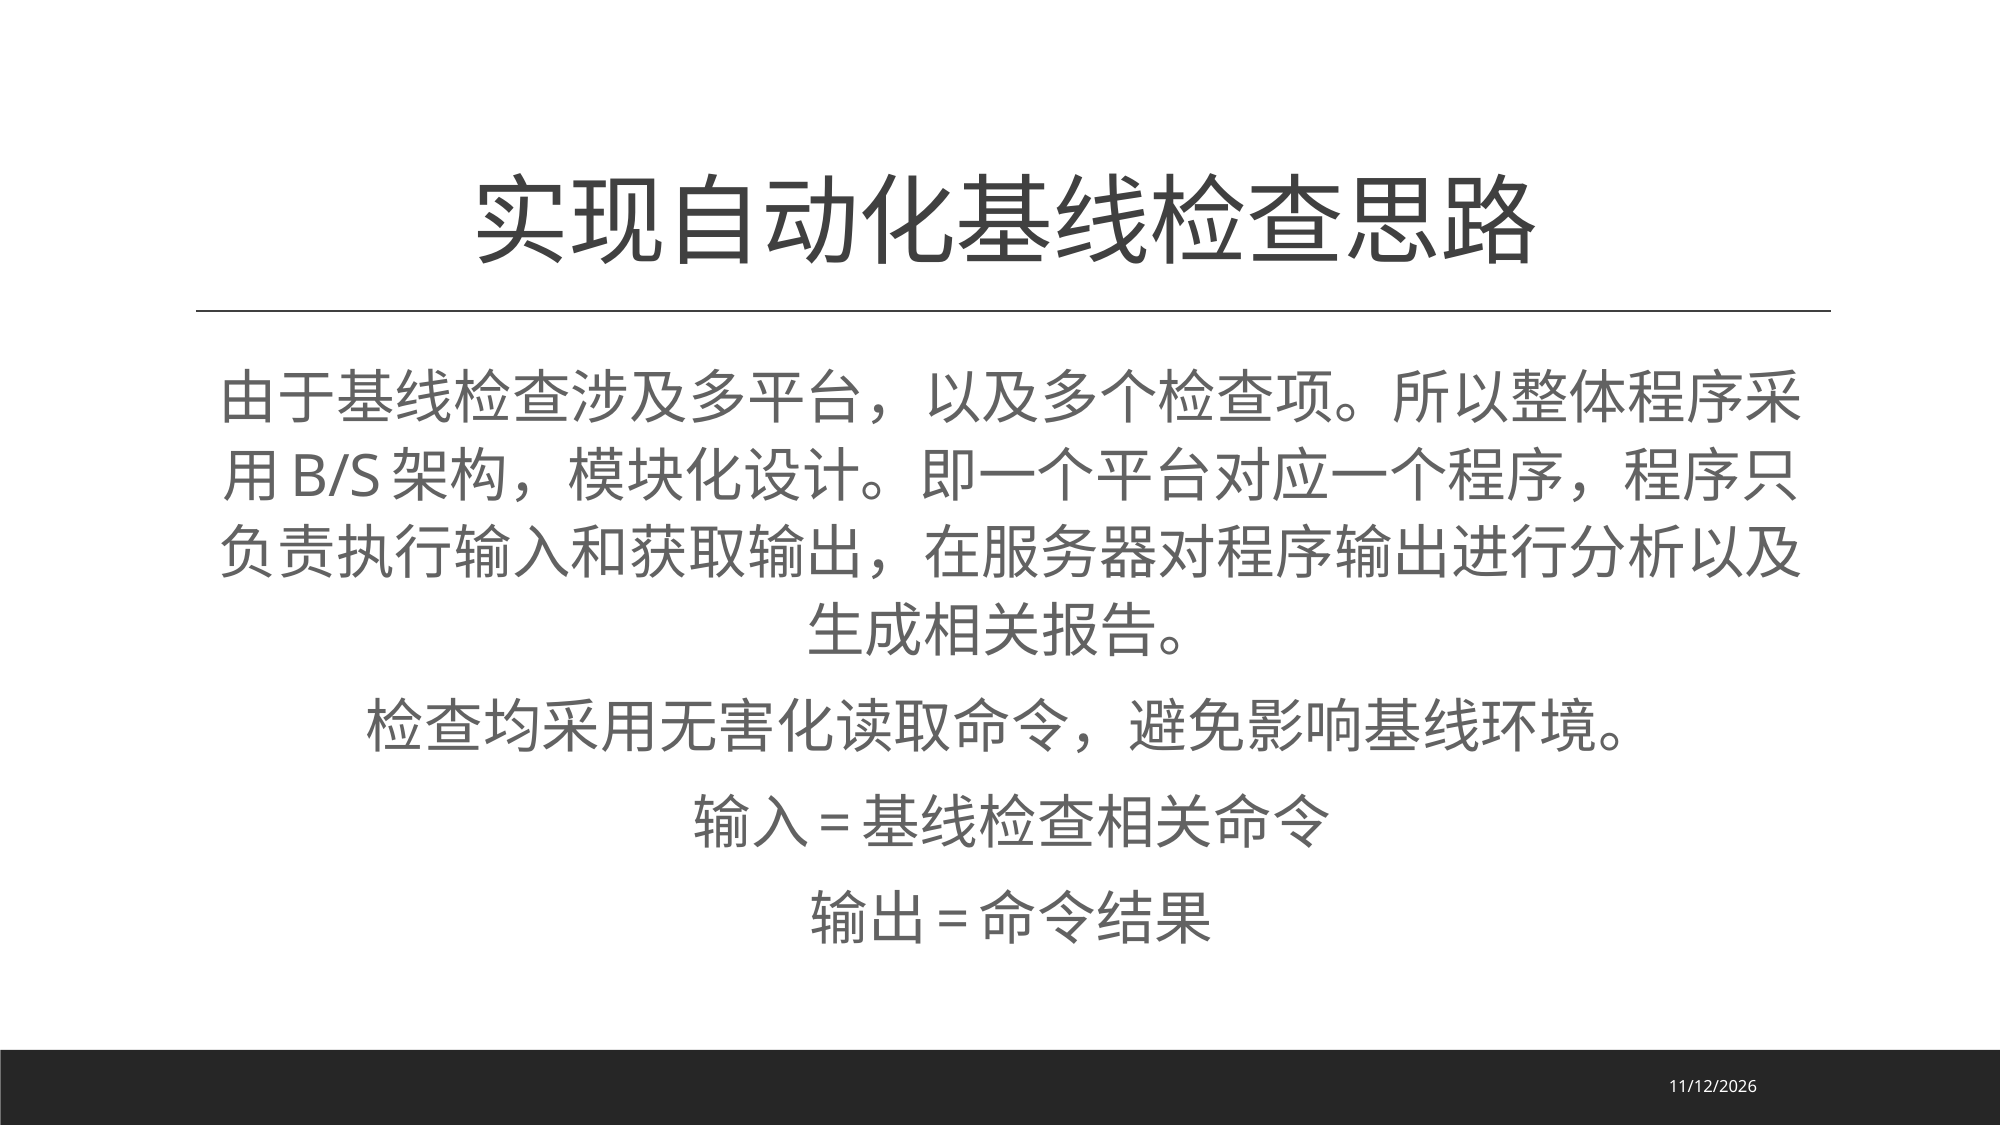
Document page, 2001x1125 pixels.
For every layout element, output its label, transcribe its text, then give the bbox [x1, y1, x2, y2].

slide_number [1348, 1057, 1773, 1118]
list 由于基线检查涉及多平台，以及多个检查项。所以整体程序采用B/S架构，模块化设计。即一个平台对应一个程序，程序只负责执行输入和获取输出，在服务器对程序输出进行分析以及生成相关报告。 检查均采用无害化读取命令，避免影响基线环境。 输入=基线检查相关命令 输出=命令结果 [180, 345, 1830, 963]
title 实现自动化基线检查思路 [180, 47, 1830, 285]
